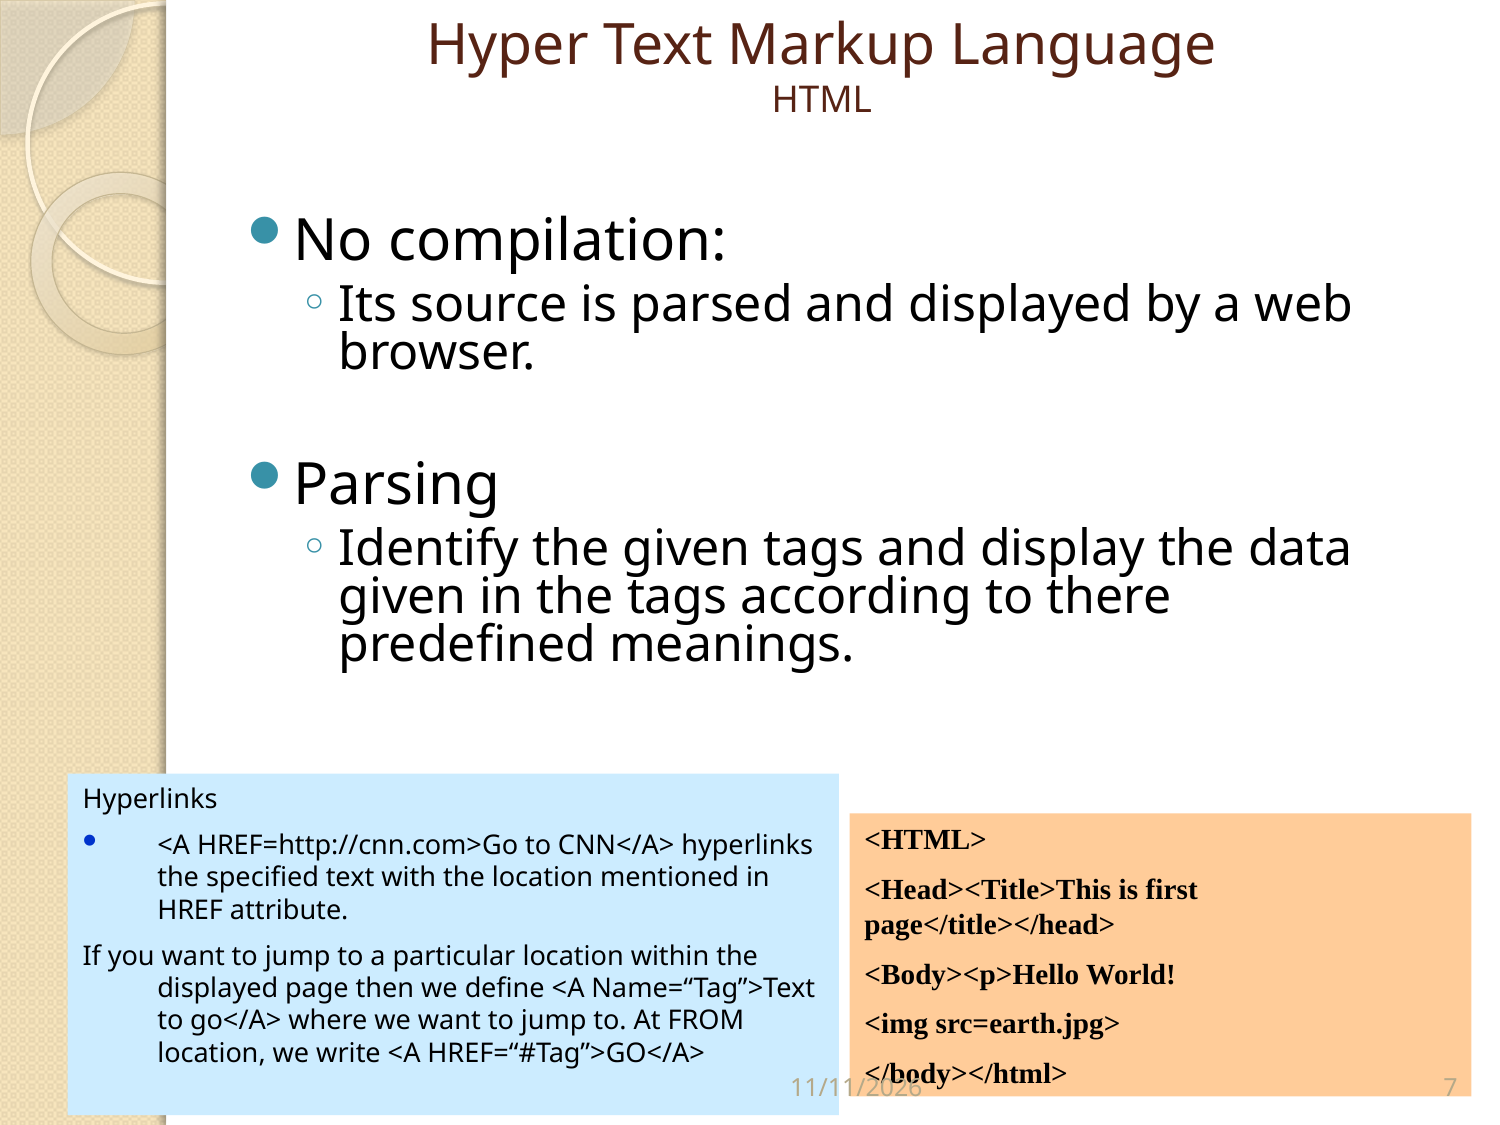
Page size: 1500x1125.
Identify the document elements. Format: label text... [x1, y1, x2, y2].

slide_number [587, 1034, 938, 1113]
list No compilation: Its source is parsed and displayed by a web browser. Parsing Identify the given tags and display the data given in the tags according to there predefined meanings. [218, 207, 1425, 551]
slide_number 7 [1413, 1034, 1488, 1113]
text_box <HTML> <Head><Title>This is first page</title></head> <Body><p>Hello World! <img src=earth.jpg> </body></html> [849, 813, 1472, 1097]
text_box Hyperlinks <A HREF=http://cnn.com>Go to CNN</A> hyperlinks the specified text with the location mentioned in HREF attribute. If you want to jump to a particular location within the displayed page then we define <A Name=“Tag”>Text to go</A> where we want to jump to. At FROM location, we write <A HREF=“#Tag”>GO</A> [67, 773, 839, 1116]
title Hyper Text Markup Language HTML [206, 0, 1437, 128]
